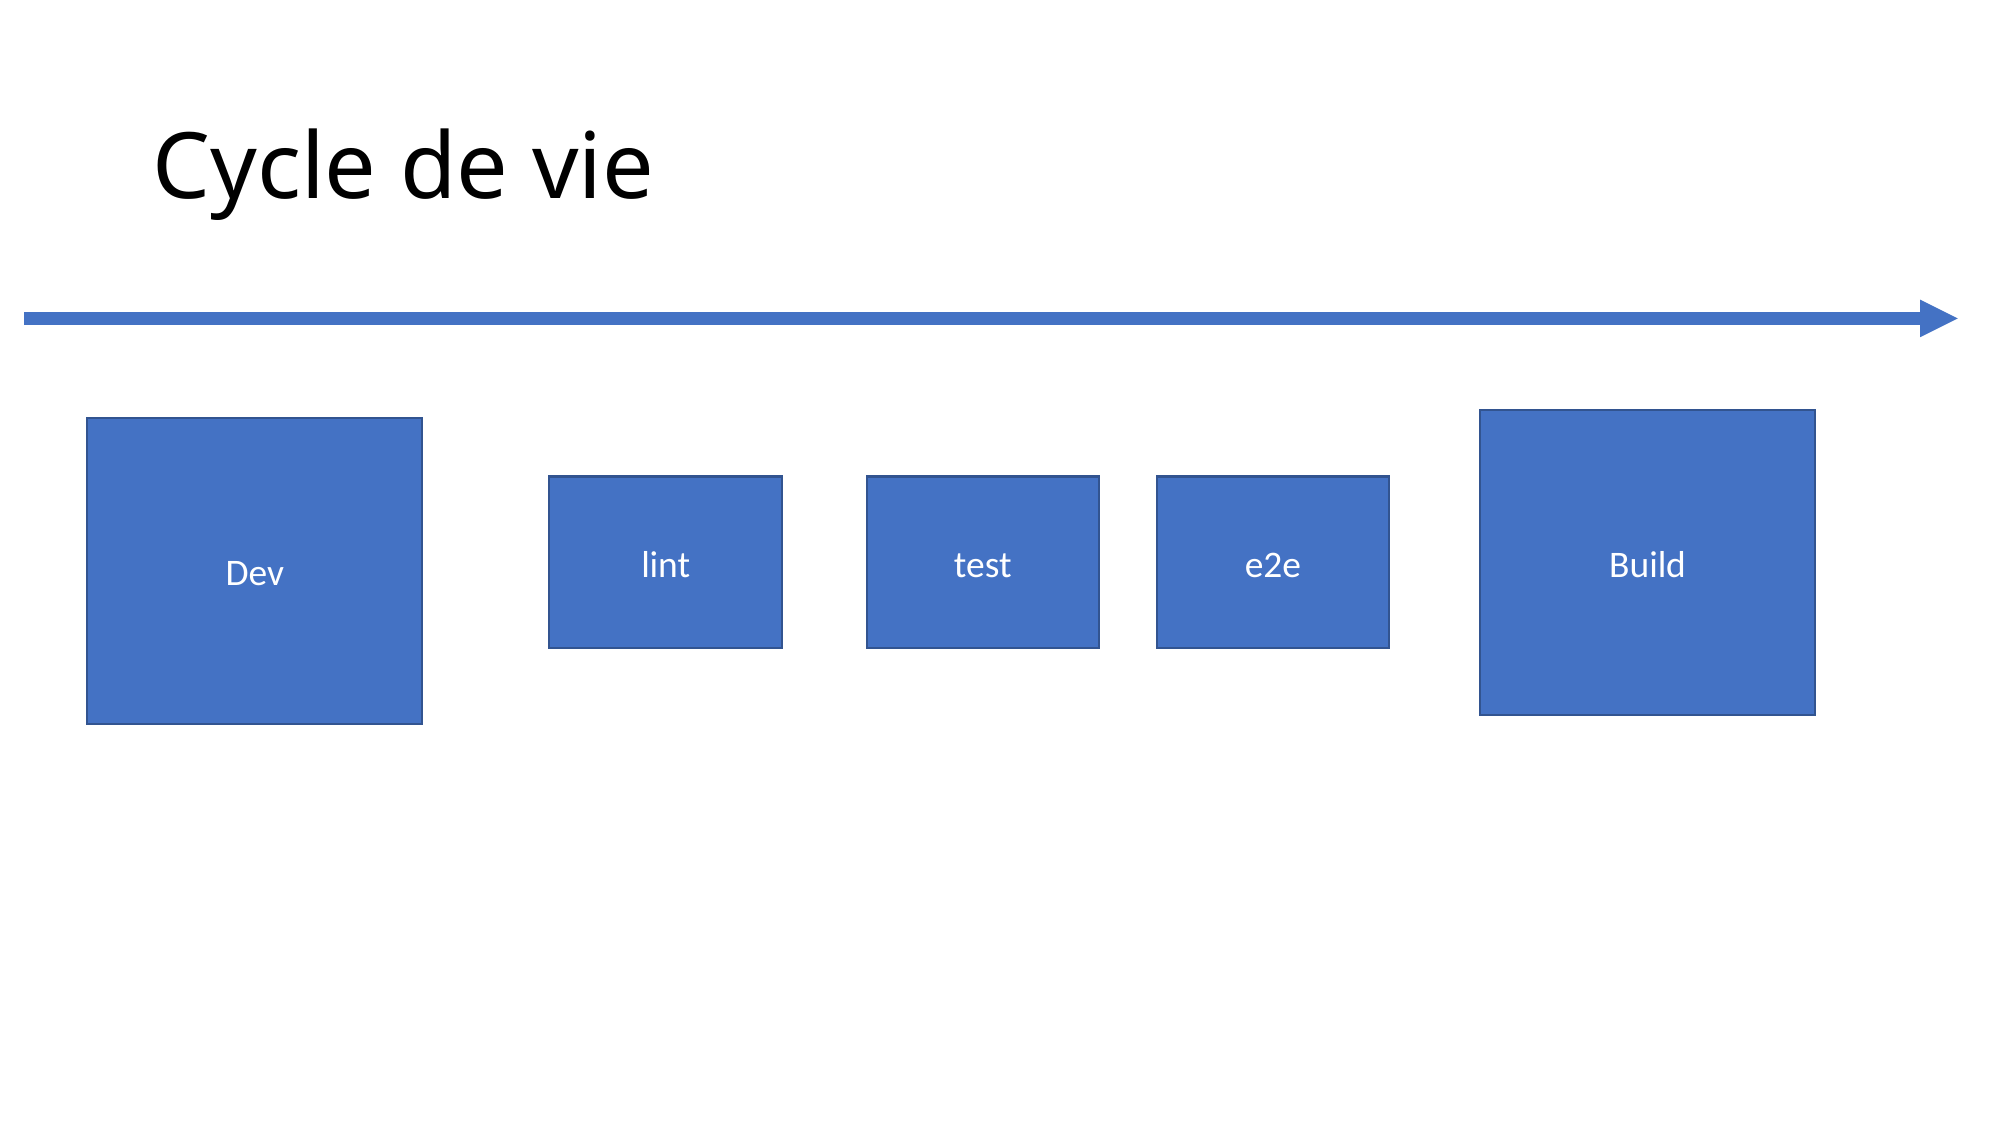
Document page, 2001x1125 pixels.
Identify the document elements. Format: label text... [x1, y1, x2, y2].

text_box Build [1479, 409, 1816, 716]
text_box test [866, 475, 1100, 649]
text_box Dev [86, 417, 423, 725]
title Cycle de vie [137, 59, 1863, 278]
text_box e2e [1156, 475, 1390, 649]
text_box lint [548, 475, 783, 649]
